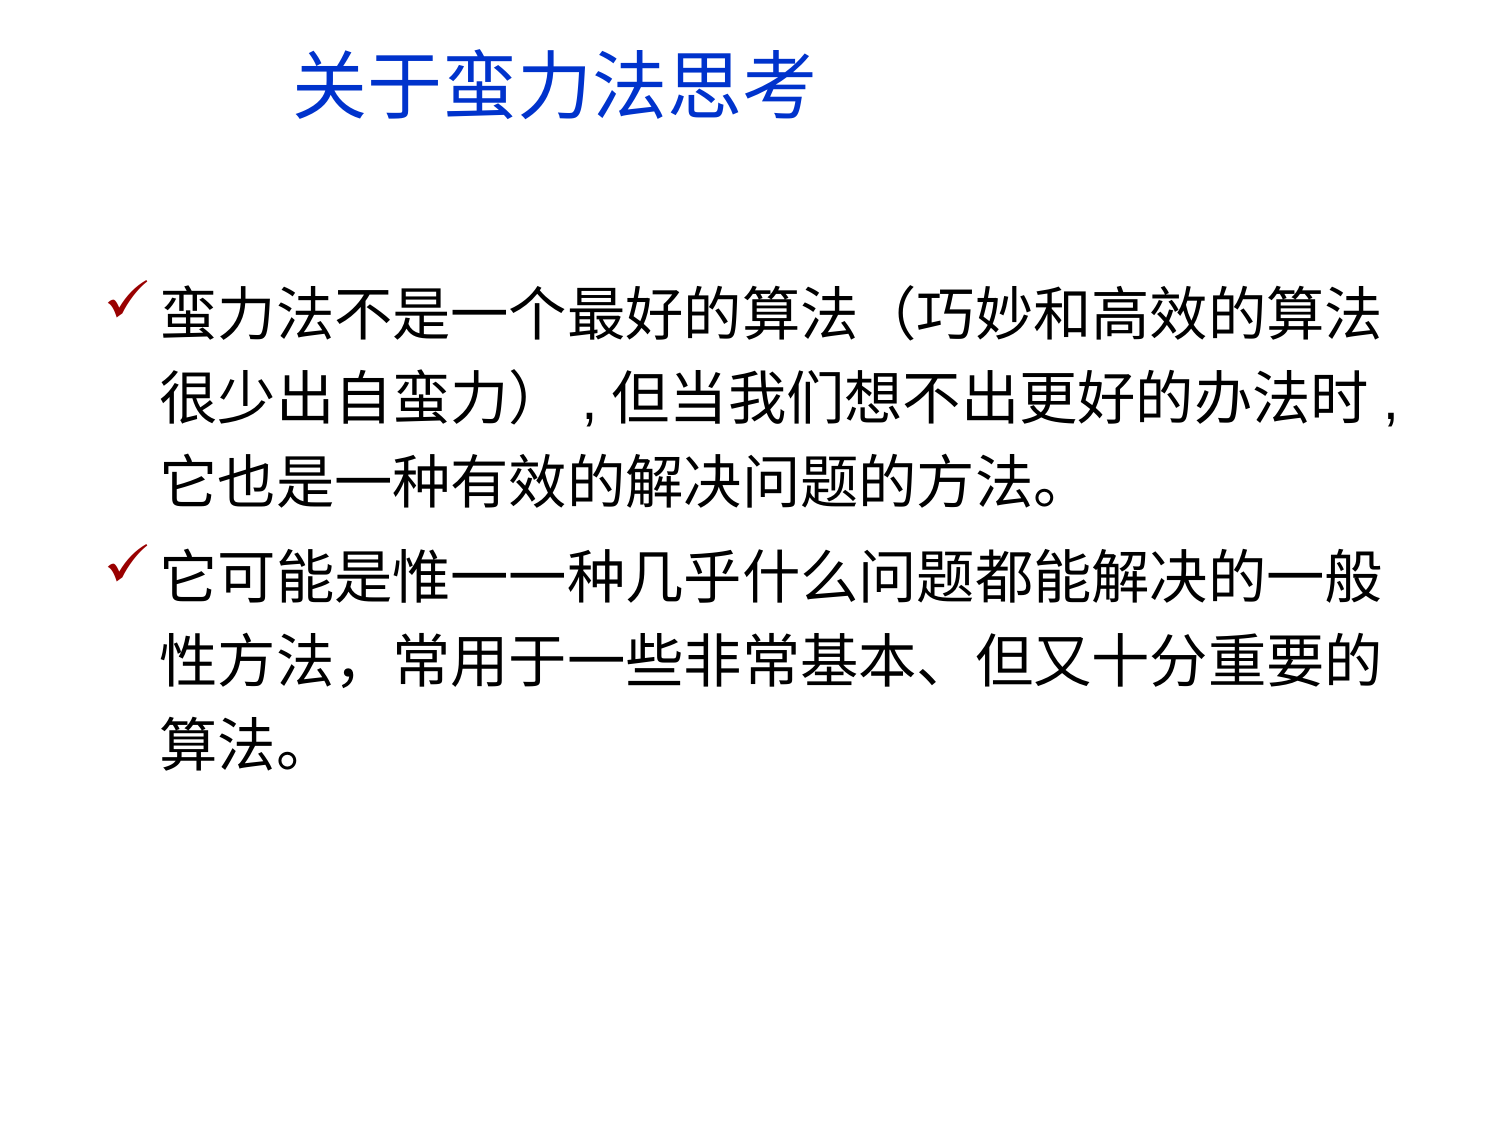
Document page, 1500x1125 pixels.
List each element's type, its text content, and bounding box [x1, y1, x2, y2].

text_box 蛮力法不是一个最好的算法（巧妙和高效的算法很少出自蛮力）,但当我们想不出更好的办法时,它也是一种有效的解决问题的方法。 它可能是惟一一种几乎什么问题都能解决的一般性方法，常用于一些非常基本、但又十分重要的算法。 [88, 255, 1447, 811]
text_box 关于蛮力法思考 [277, 30, 999, 136]
